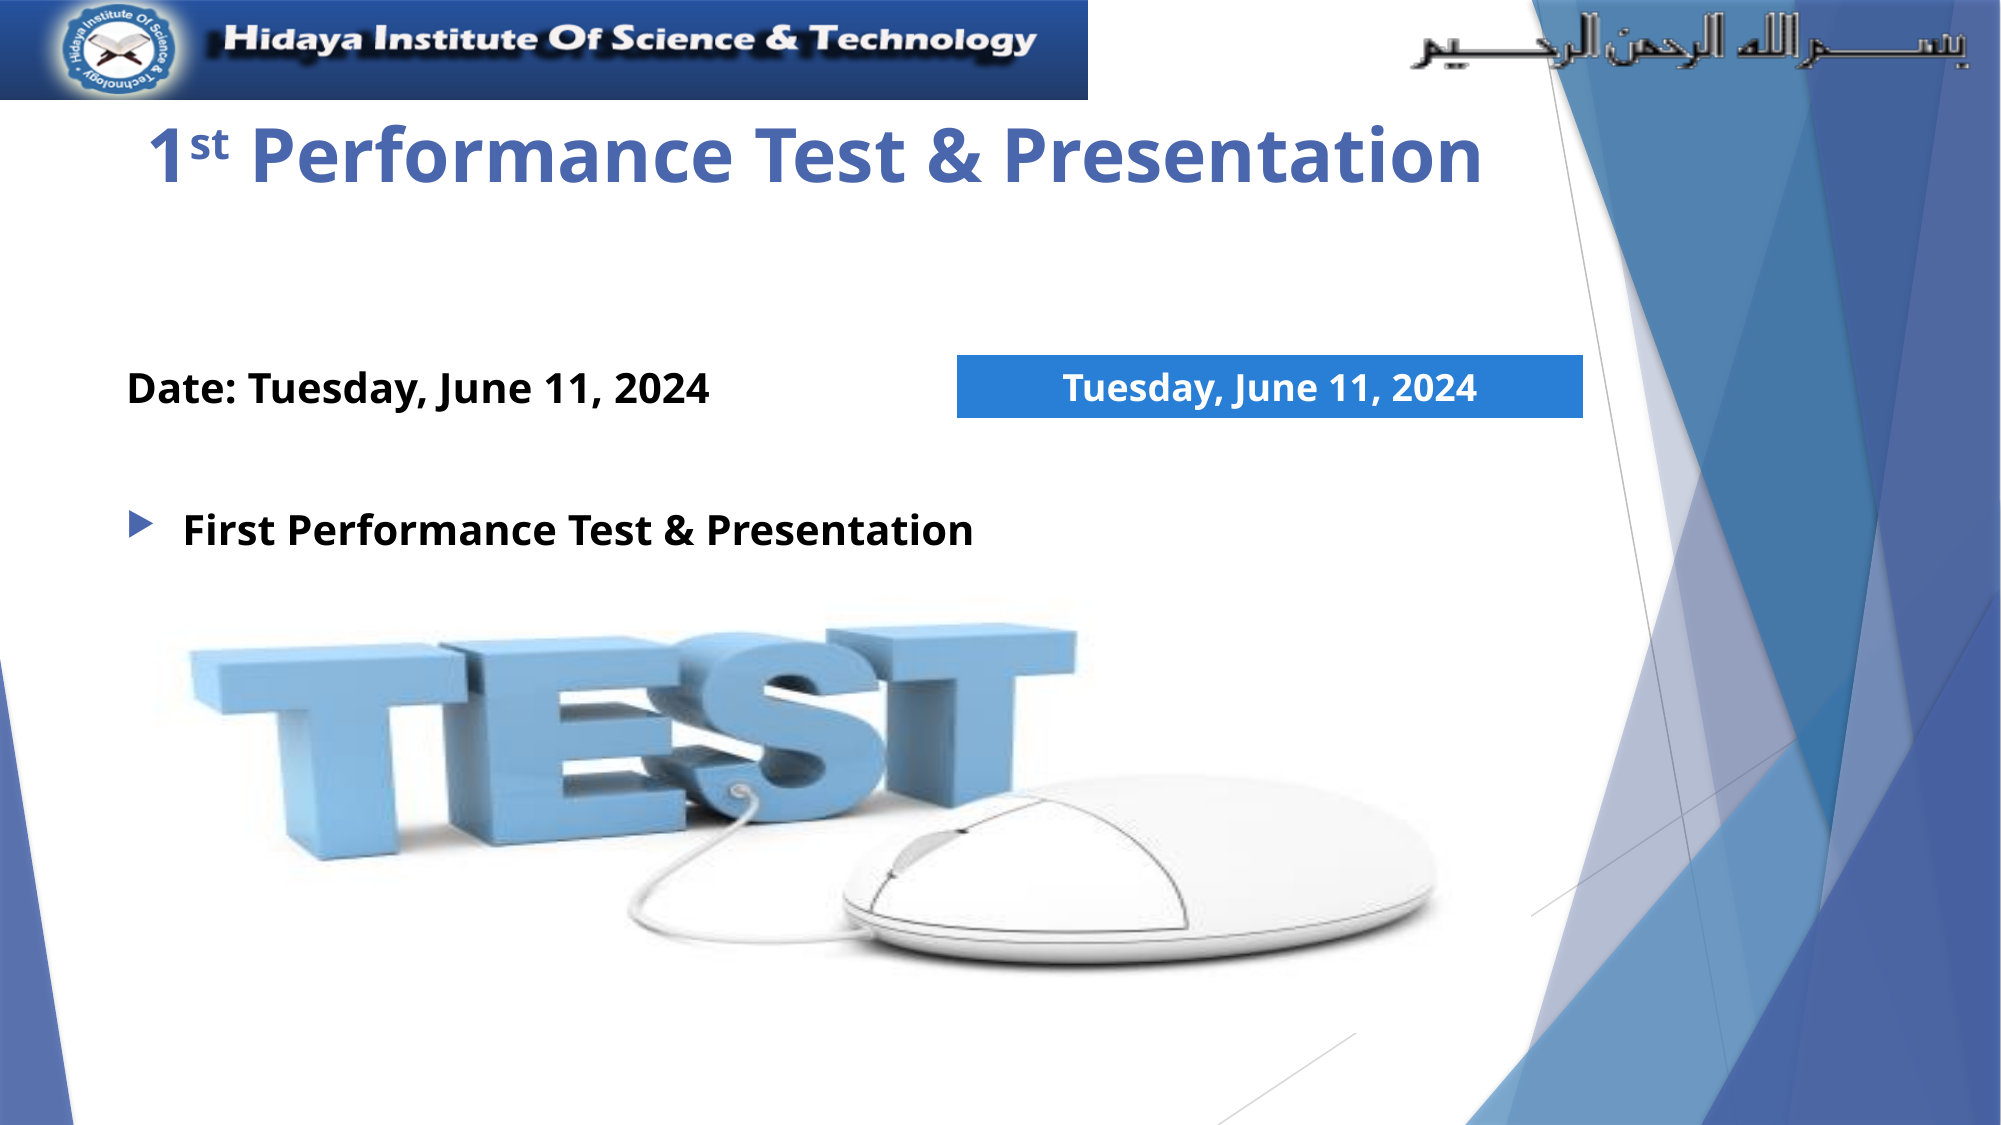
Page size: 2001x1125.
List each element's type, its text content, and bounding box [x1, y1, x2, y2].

picture [110, 567, 1532, 1033]
title 1st Performance Test & Presentation [111, 99, 1522, 317]
picture [1395, 10, 1974, 75]
picture [0, 0, 1088, 100]
list Date: Tuesday, June 11, 2024 First Performance Test & Presentation [111, 354, 1522, 567]
table_header Tuesday, June 11, 2024 [957, 355, 1583, 418]
